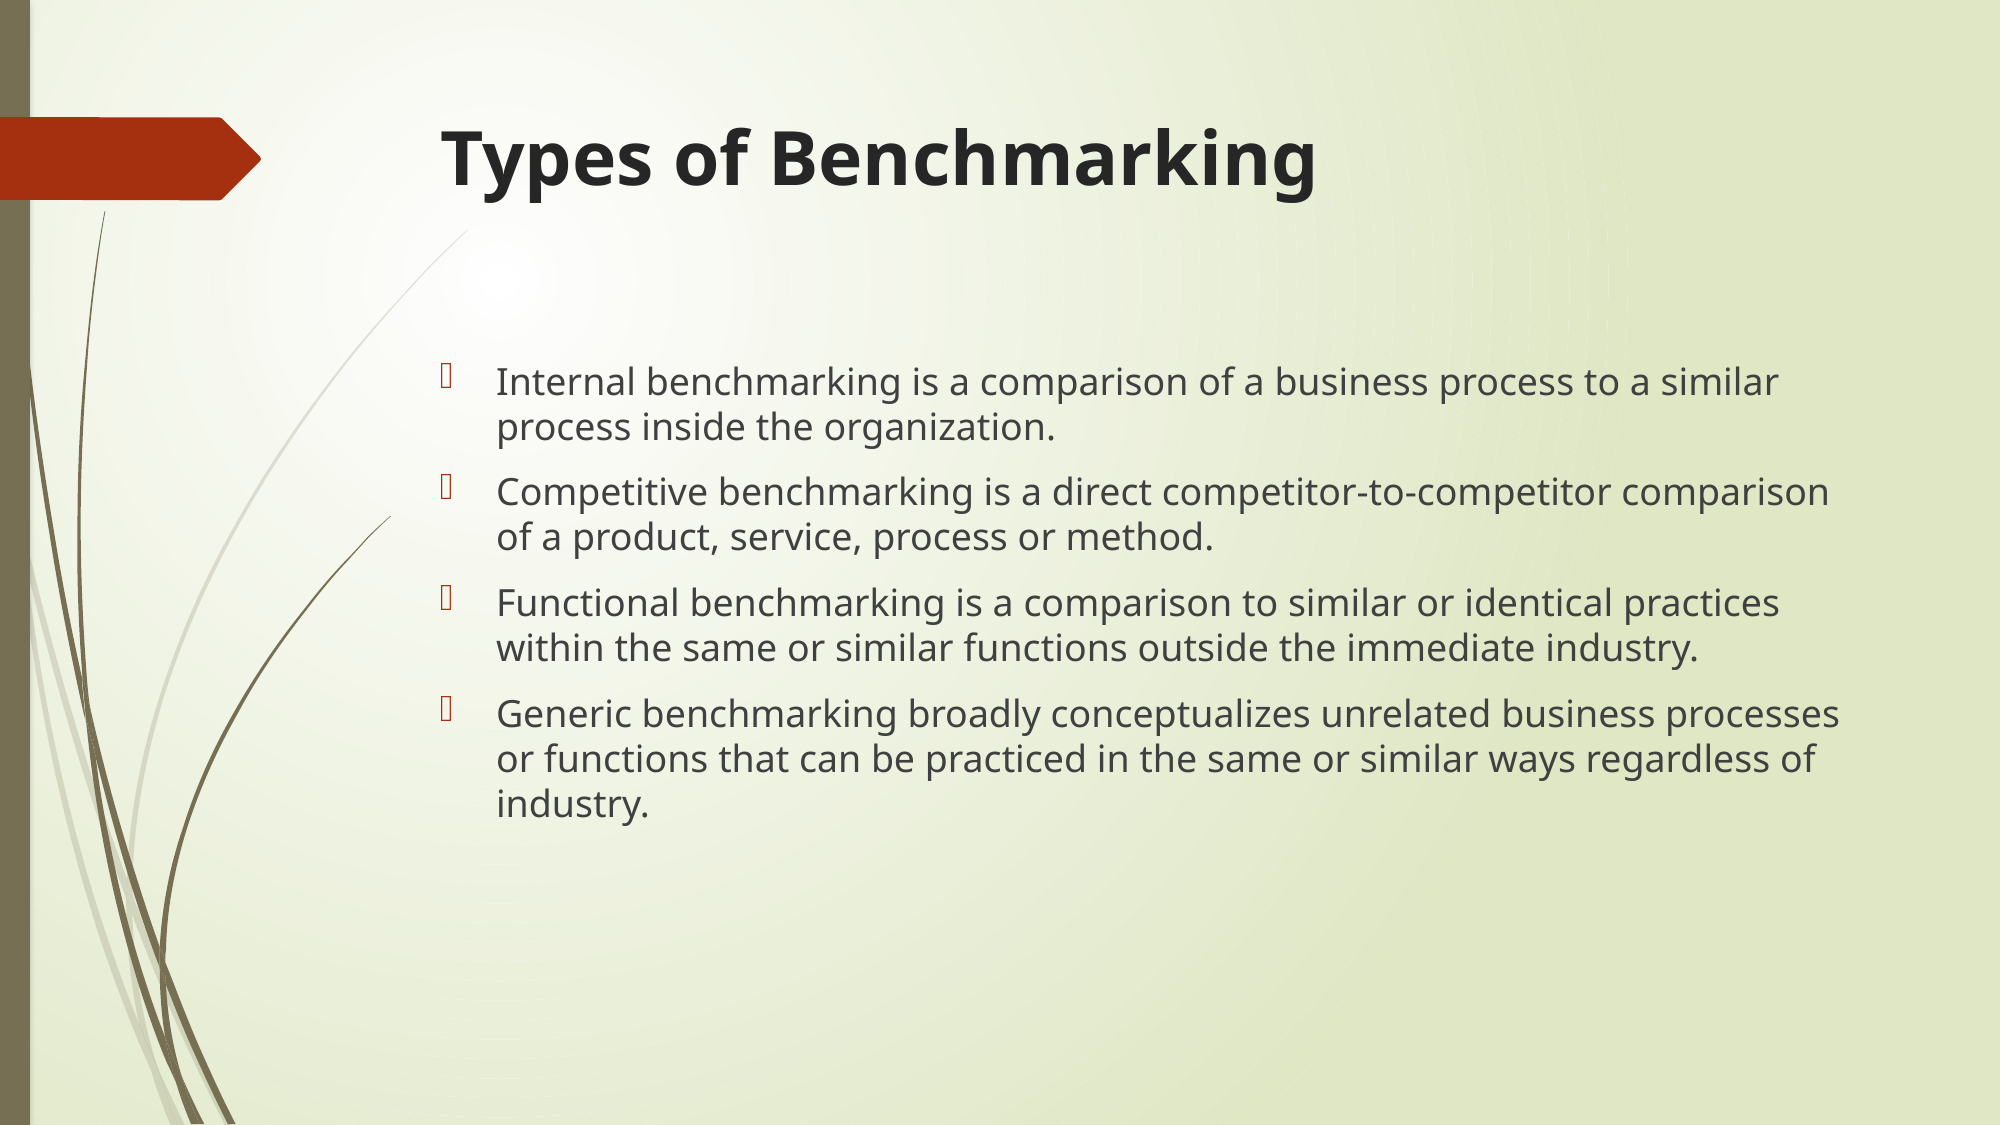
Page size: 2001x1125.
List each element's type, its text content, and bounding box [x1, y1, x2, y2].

list Internal benchmarking is a comparison of a business process to a similar process inside the organization. Competitive benchmarking is a direct competitor-to-competitor comparison of a product, service, process or method. Functional benchmarking is a comparison to similar or identical practices within the same or similar functions outside the immediate industry. Generic benchmarking broadly conceptualizes unrelated business processes or functions that can be practiced in the same or similar ways regardless of industry. [424, 350, 1888, 970]
title Types of Benchmarking [425, 102, 1888, 313]
